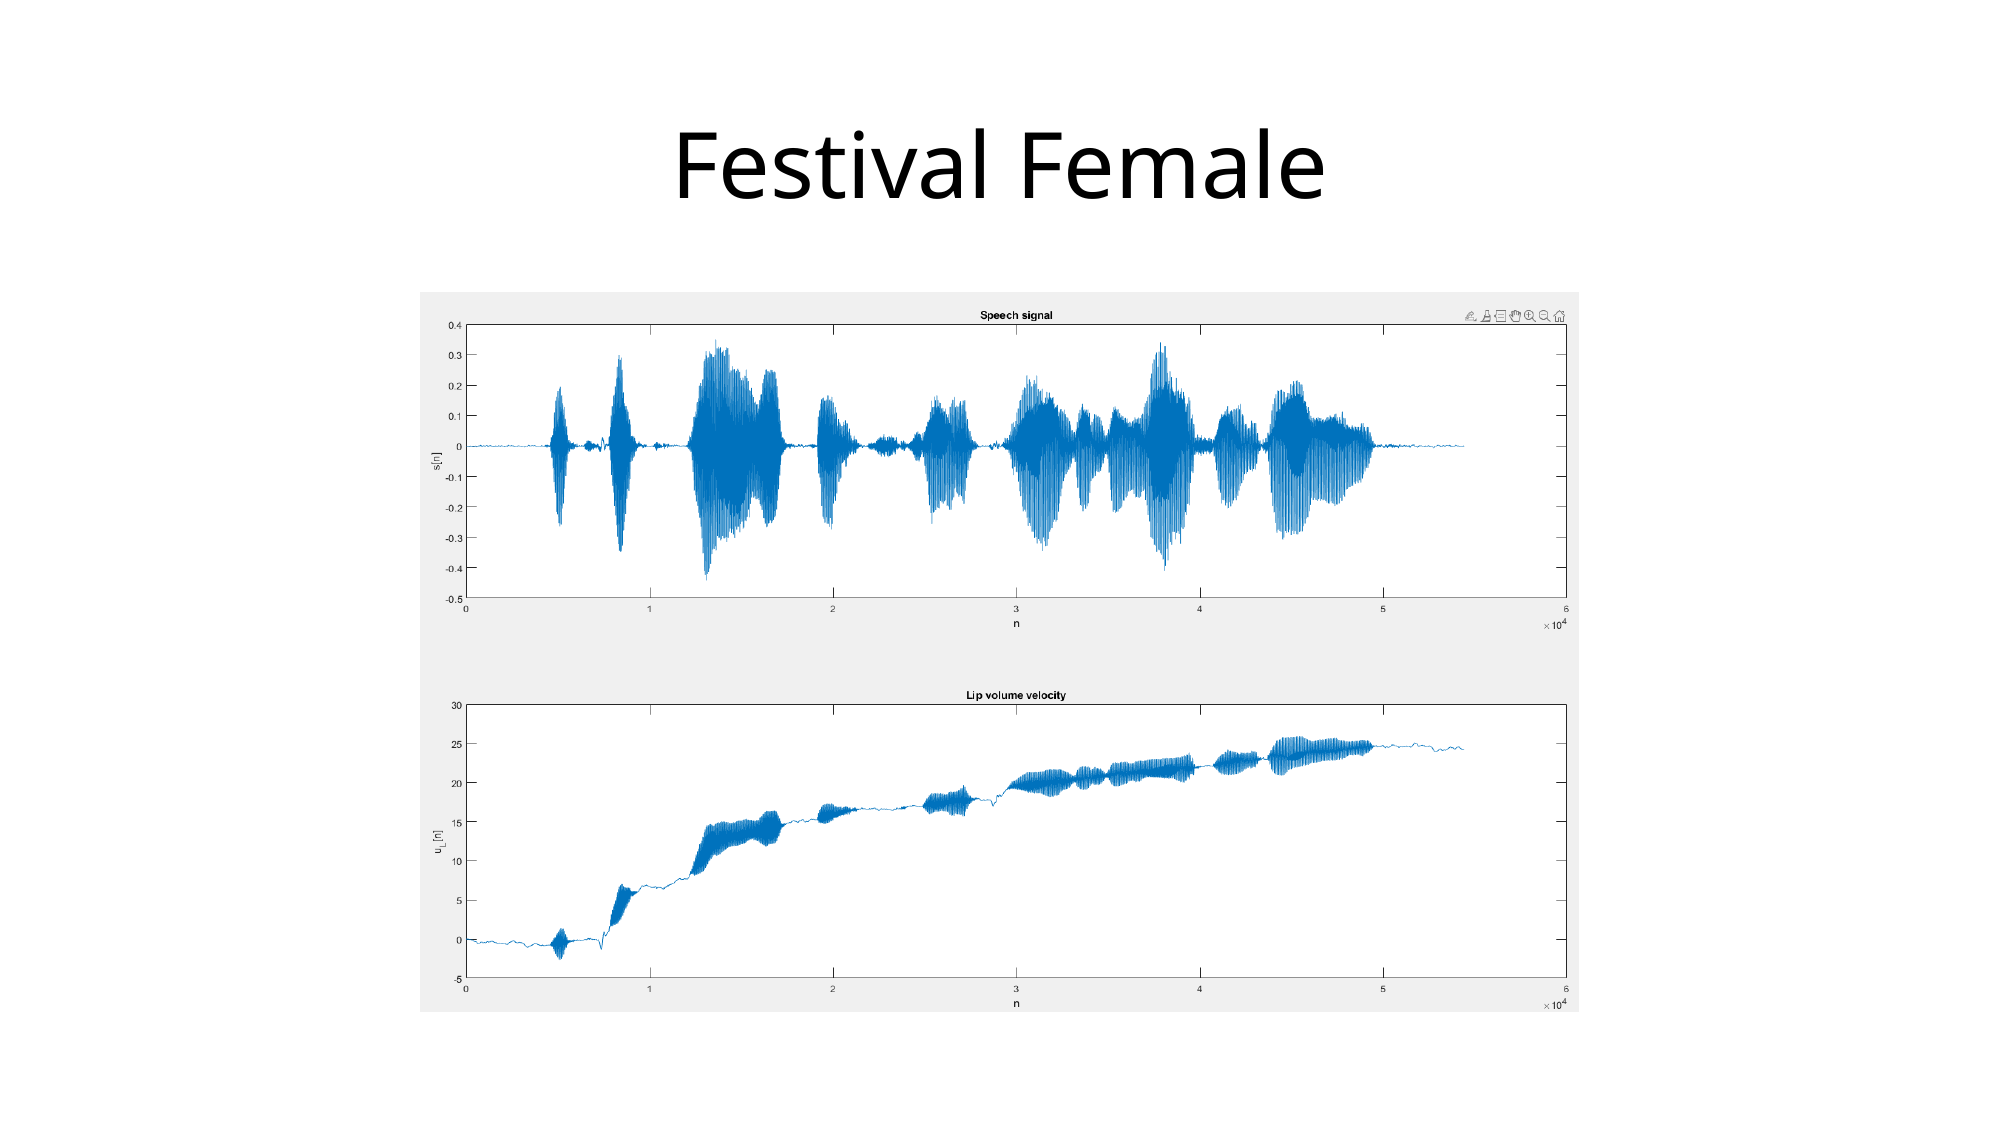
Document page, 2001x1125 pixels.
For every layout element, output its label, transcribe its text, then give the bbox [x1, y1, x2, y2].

picture [420, 292, 1579, 1012]
title Festival Female [137, 59, 1863, 278]
